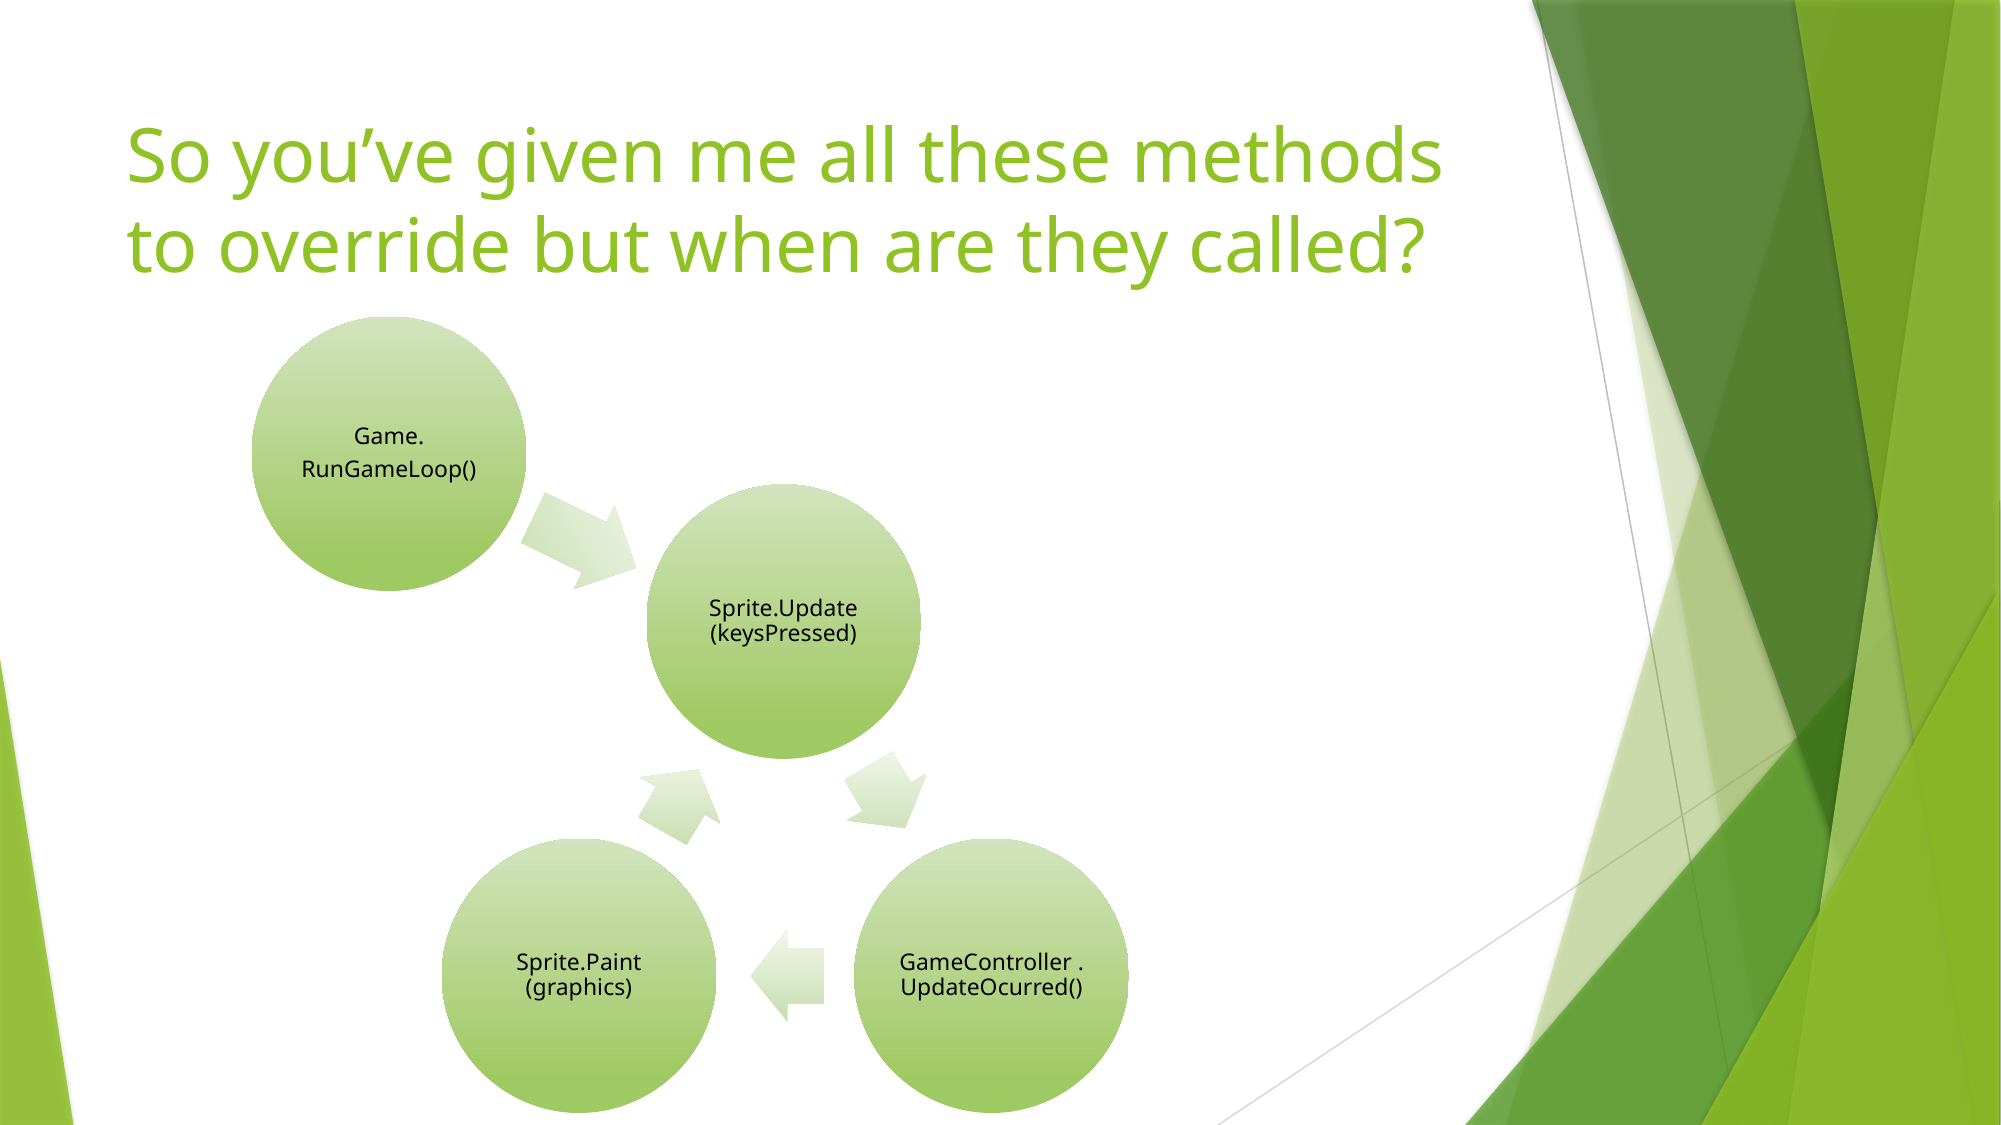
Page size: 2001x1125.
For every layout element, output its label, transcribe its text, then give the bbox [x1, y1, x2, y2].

title So you’ve given me all these methods to override but when are they called? [111, 99, 1522, 317]
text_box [154, 316, 1417, 1114]
